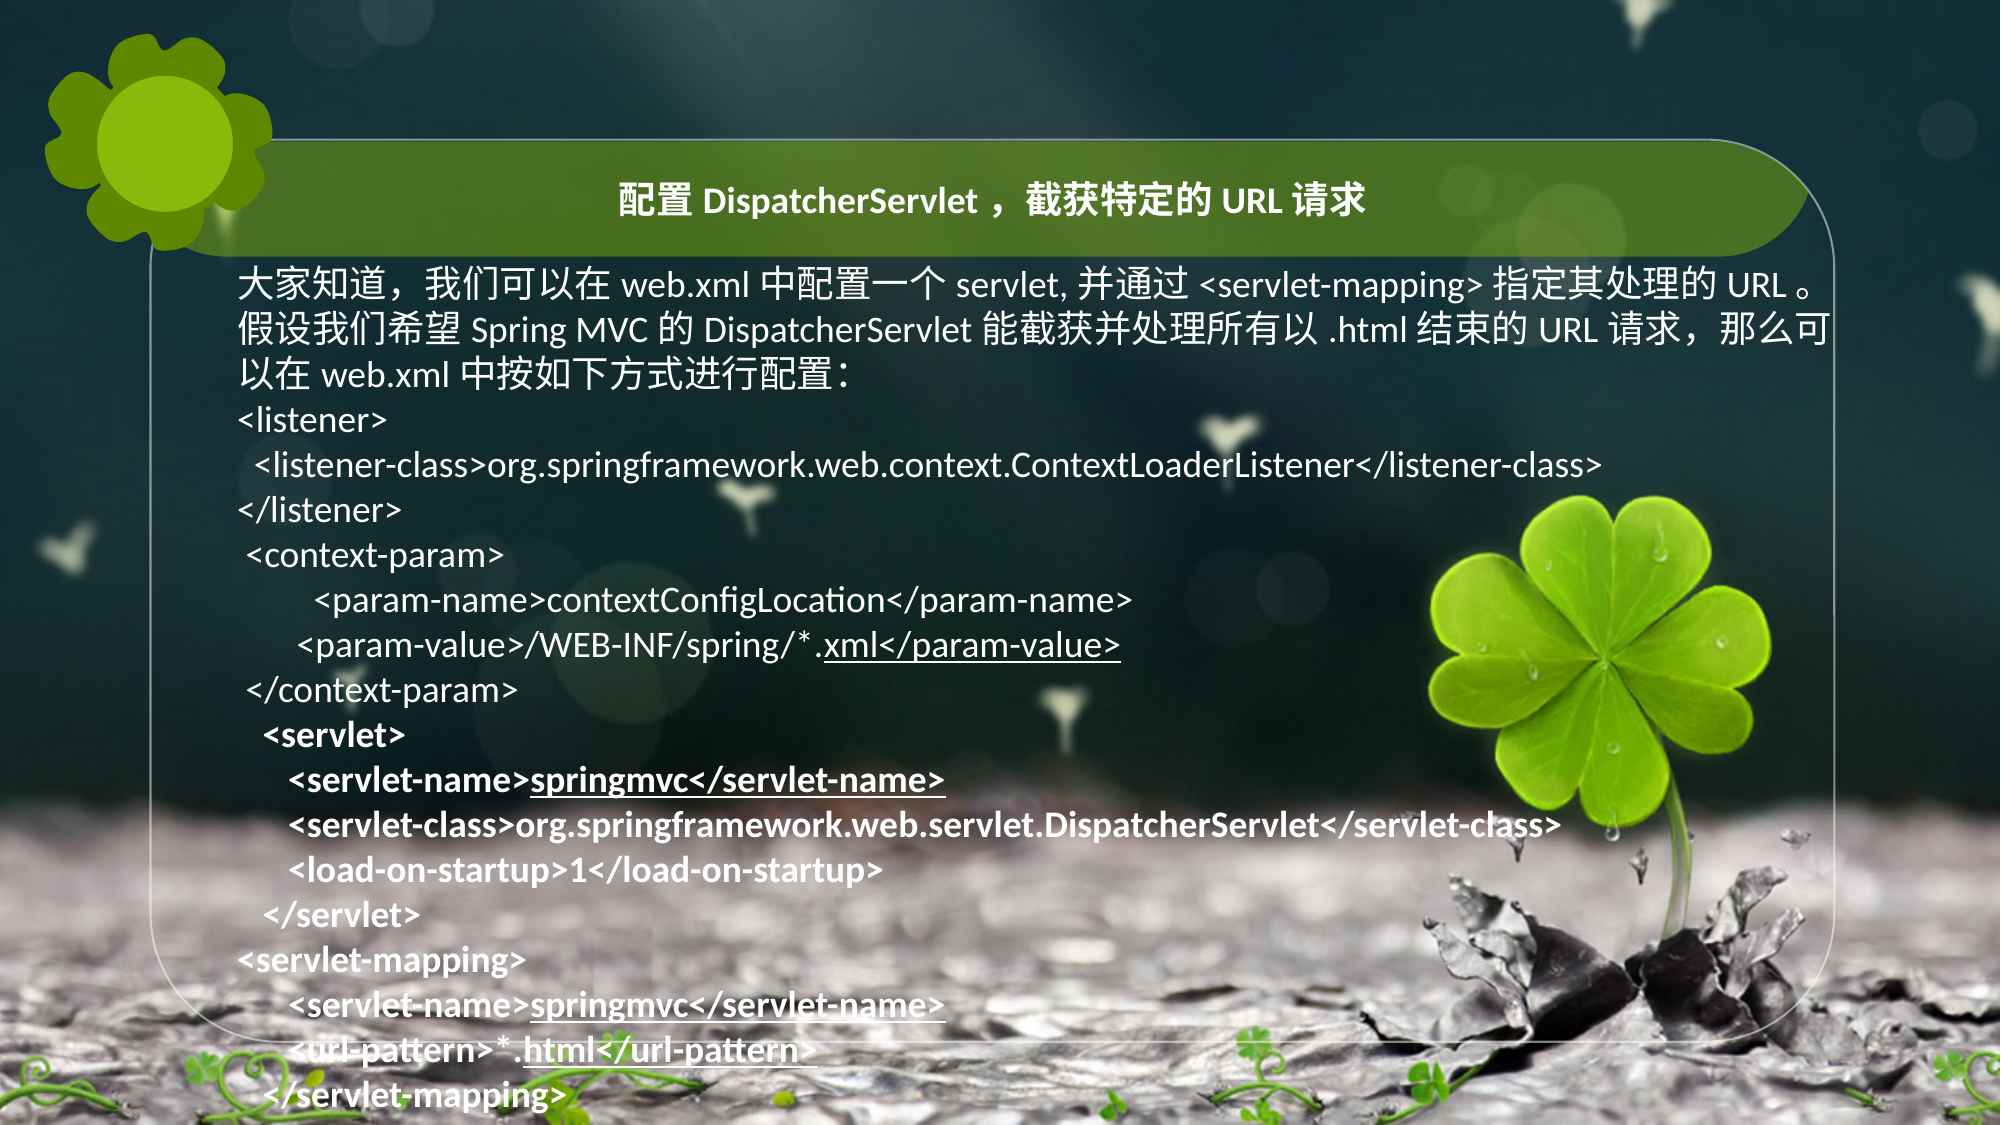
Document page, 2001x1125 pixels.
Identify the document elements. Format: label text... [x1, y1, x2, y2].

text_box 配置DispatcherServlet，截获特定的URL请求 [186, 140, 1810, 258]
text_box [1751, 191, 1835, 253]
text_box 大家知道，我们可以在web.xml中配置一个servlet,并通过<servlet-mapping>指定其处理的URL。 假设我们希望Spring MVC的DispatcherServlet能截获并处理所有以.html结束的URL请求，那么可 以在web.xml中按如下方式进行配置： <listener> <listener-class>org.springframework.web.context.ContextLoaderListener</listener-class> </listener> <context-param> <param-name>contextConfigLocation</param-name> <param-value>/WEB-INF/spring/*.xml</param-value> </context-param> <servlet> <servlet-name>springmvc</servlet-name> <servlet-class>org.springframework.web.servlet.DispatcherServlet</servlet-class> <load-on-startup>1</load-on-startup> </servlet> <servlet-mapping> <servlet-name>springmvc</servlet-name> <url-pattern>*.html</url-pattern> </servlet-mapping> [222, 253, 1849, 1125]
text_box [149, 249, 222, 1030]
picture [0, 0, 2000, 1125]
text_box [44, 33, 271, 249]
